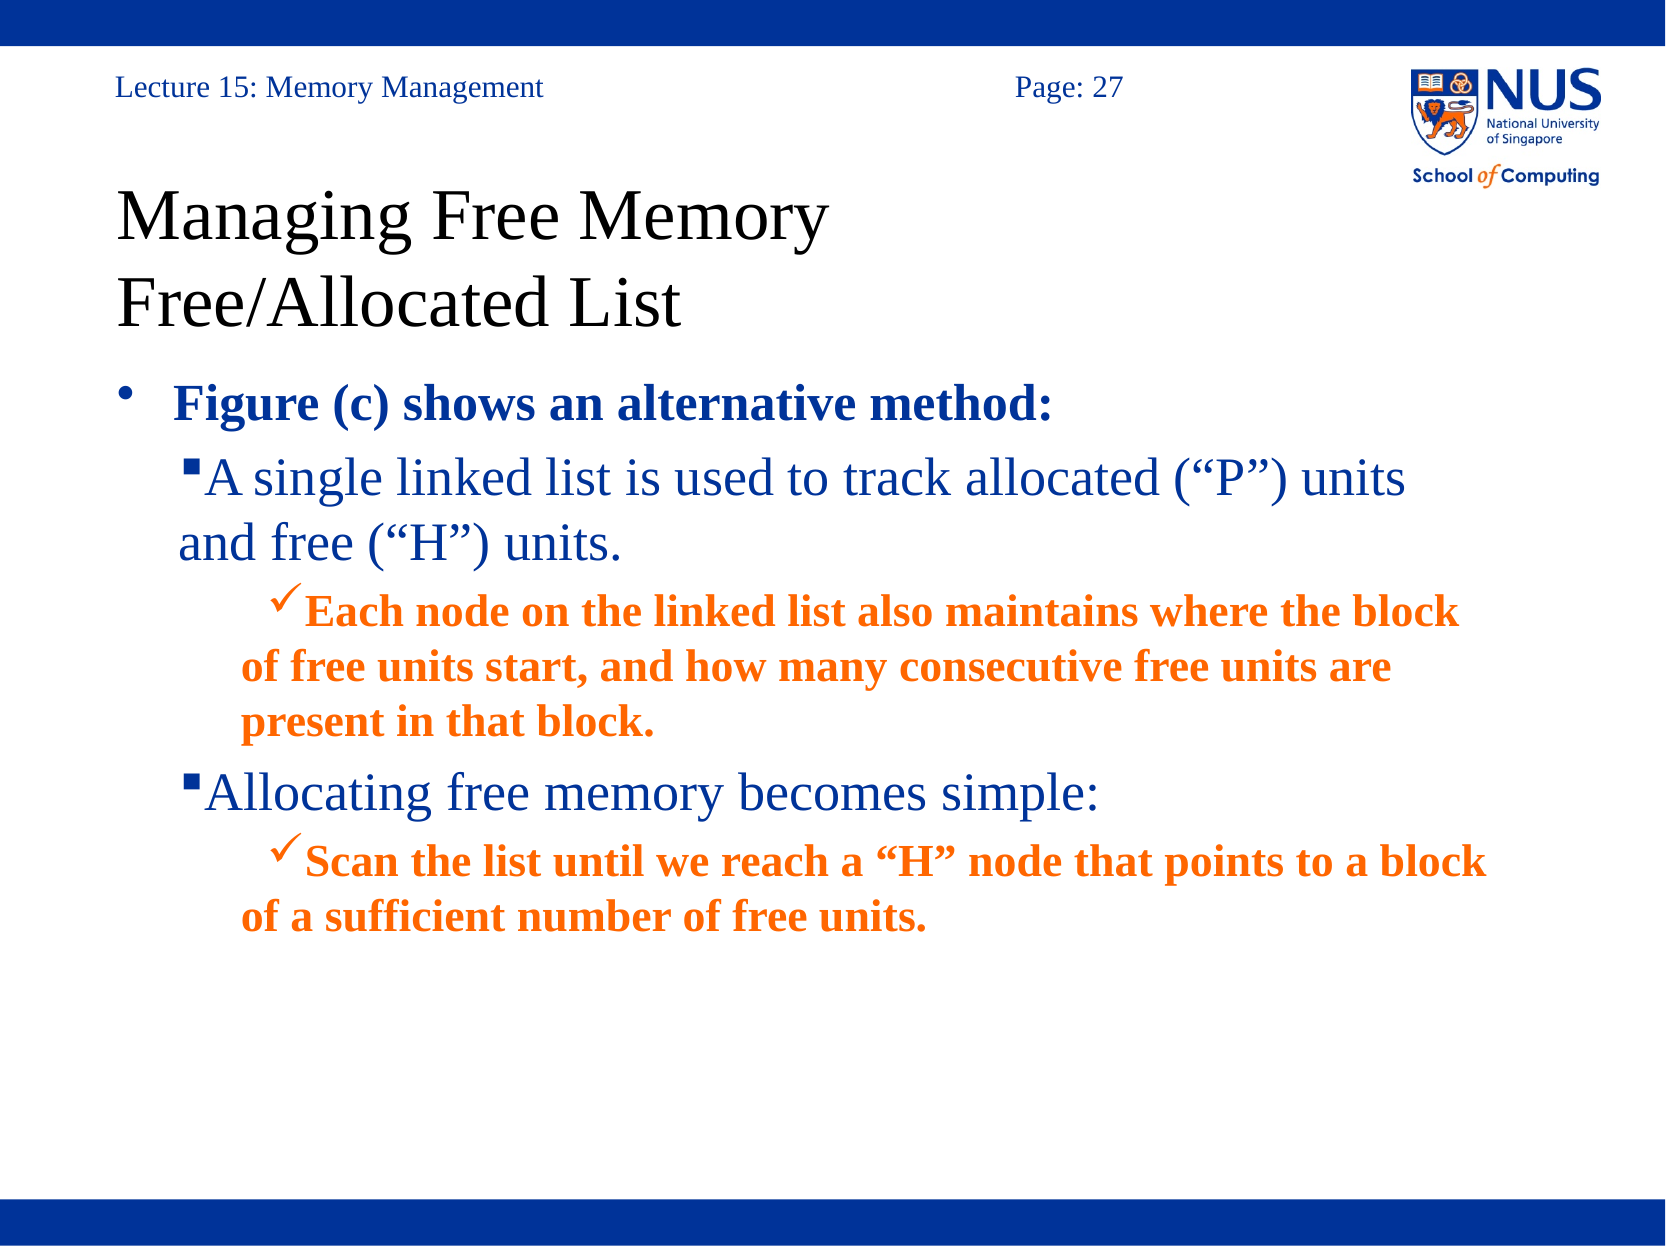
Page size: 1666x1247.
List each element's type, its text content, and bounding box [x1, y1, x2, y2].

picture [1411, 67, 1601, 190]
list Figure (c) shows an alternative method: A single linked list is used to track allocated (“P”) units and free (“H”) units. Each node on the linked list also maintains where the block of free units start, and how many consecutive free units are present in that block. Allocating free memory becomes simple: Scan the list until we reach a “H” node that points to a block of a sufficient number of free units. [100, 359, 1516, 1131]
title Managing Free Memory Free/Allocated List [100, 150, 1288, 358]
